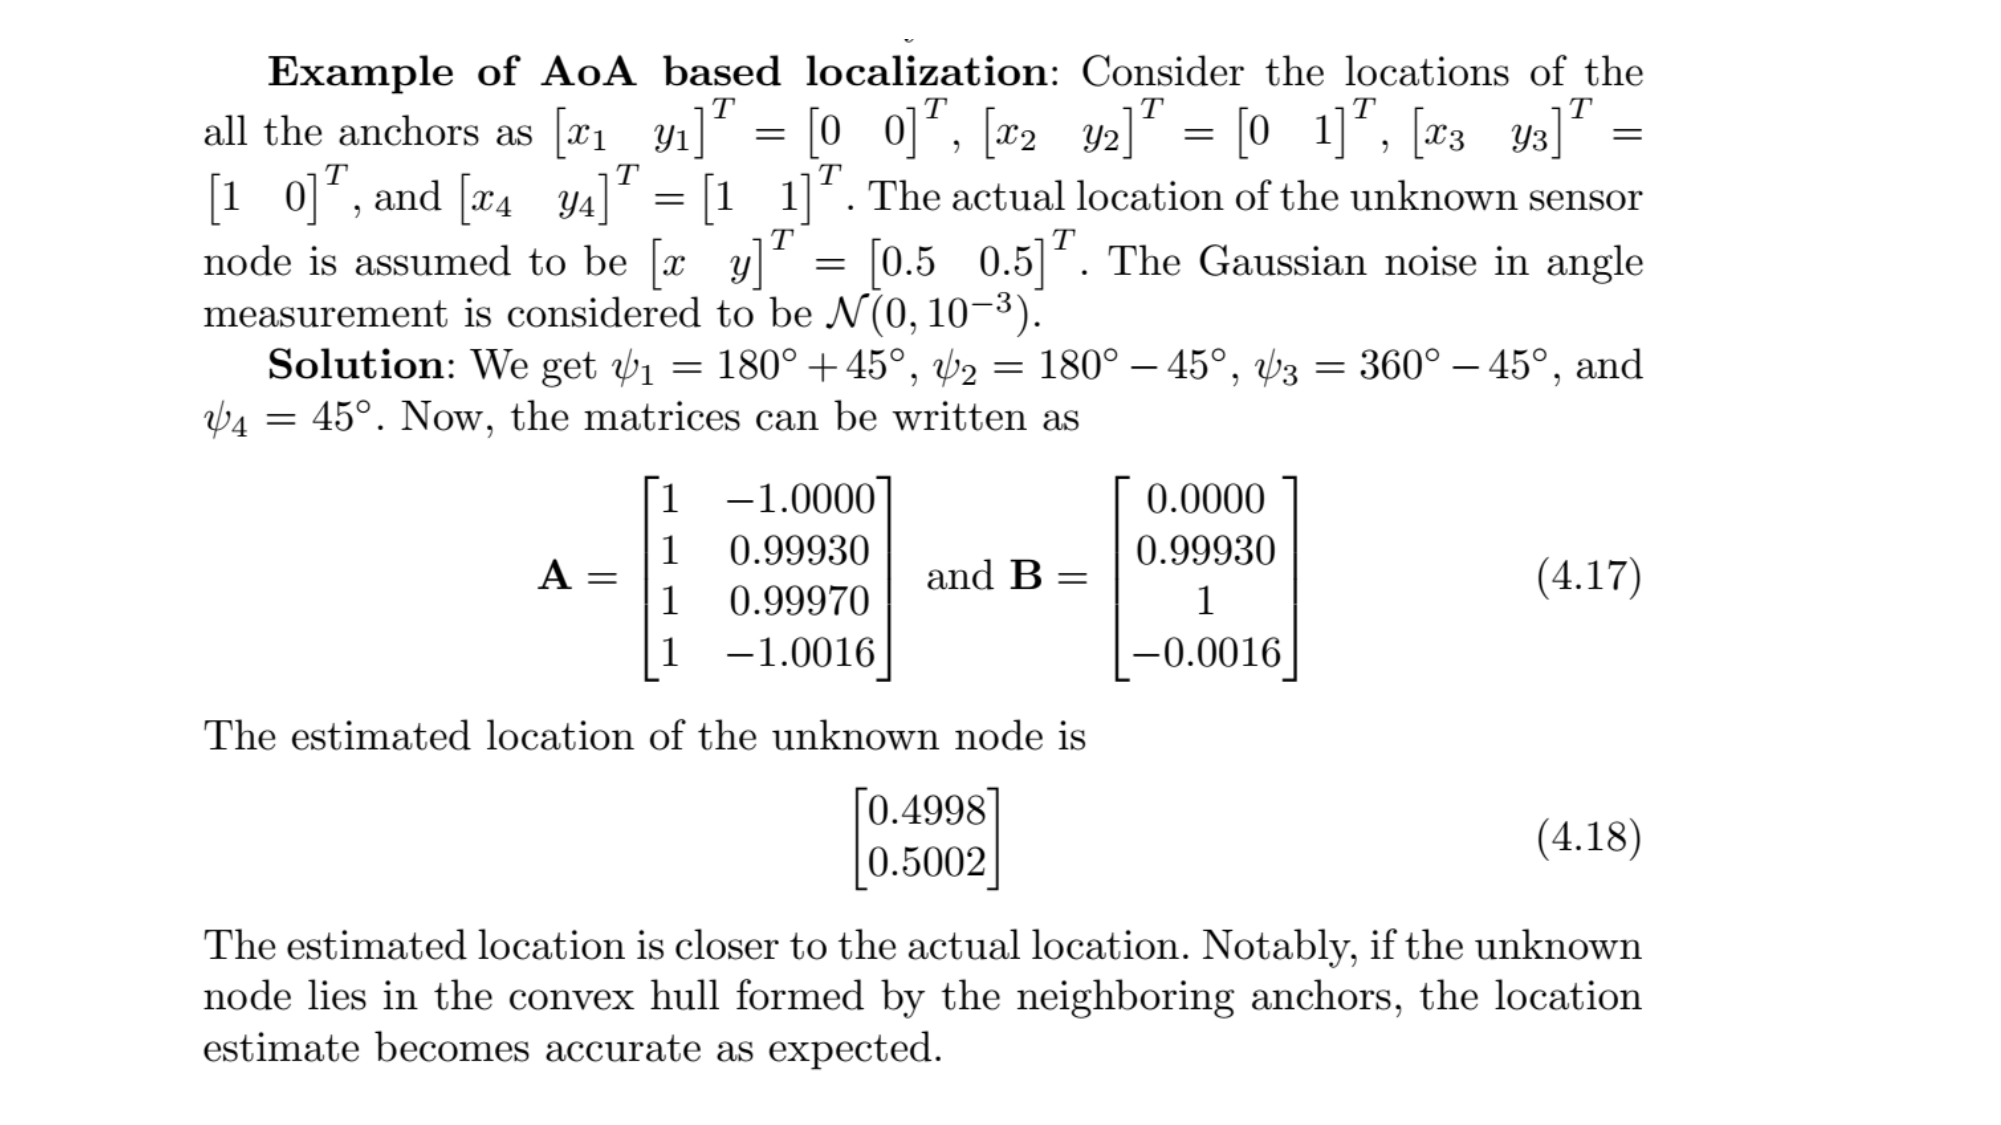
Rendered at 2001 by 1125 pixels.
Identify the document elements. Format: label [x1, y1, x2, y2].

picture [197, 39, 1658, 1085]
